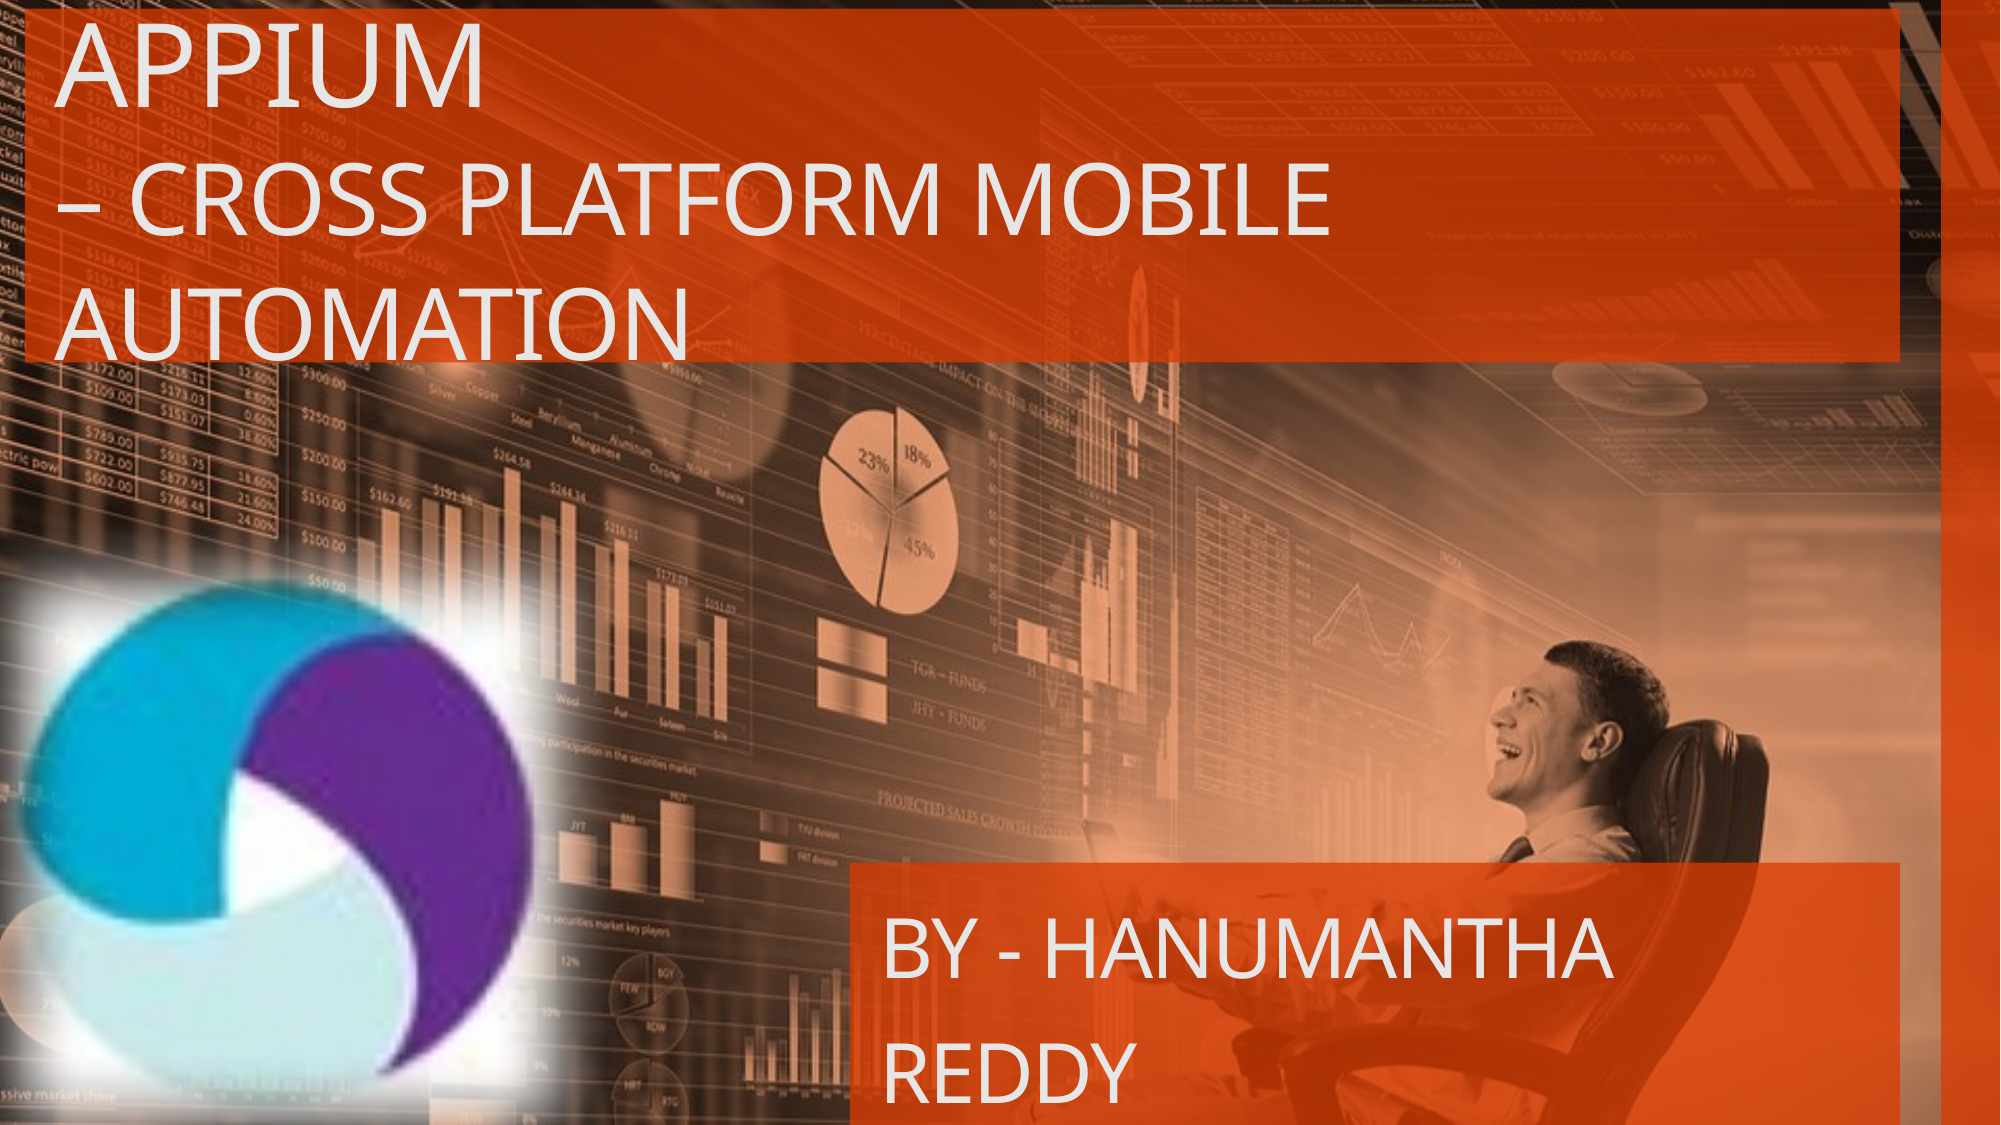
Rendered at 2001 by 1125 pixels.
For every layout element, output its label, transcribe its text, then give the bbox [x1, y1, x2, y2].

title APPIUM – CROSS PLATFORM MOBILE AUTOMATION [24, 8, 1900, 363]
picture [0, 0, 1941, 1125]
text_box BY - HANUMANTHA REDDY WWW.CODEBYDEV.COM [849, 862, 1900, 1125]
